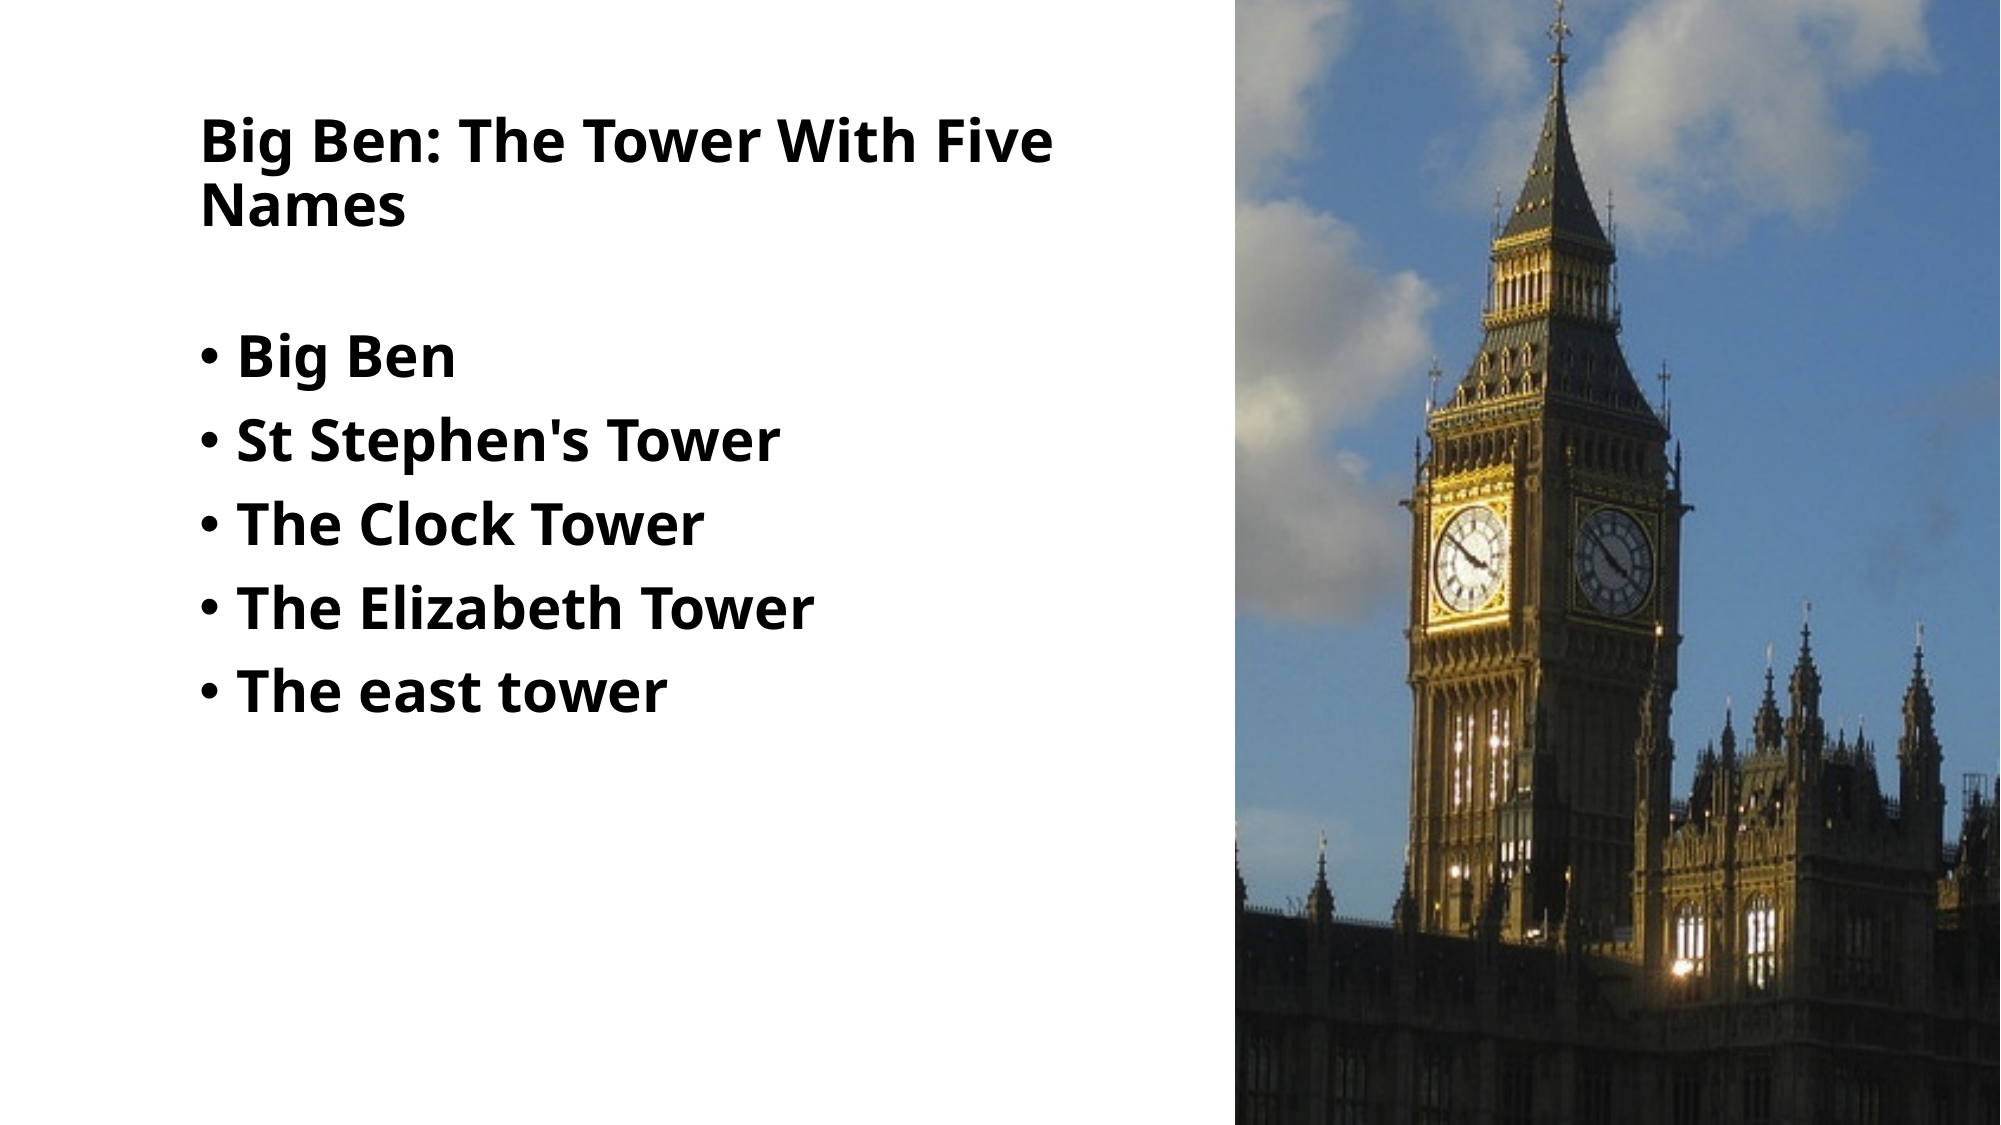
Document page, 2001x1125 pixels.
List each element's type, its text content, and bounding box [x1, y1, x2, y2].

title Big Ben: The Tower With Five Names [184, 102, 1086, 319]
picture [1235, 0, 2000, 1125]
list Big Ben St Stephen's Tower The Clock Tower The Elizabeth Tower The east tower [184, 319, 1118, 1034]
